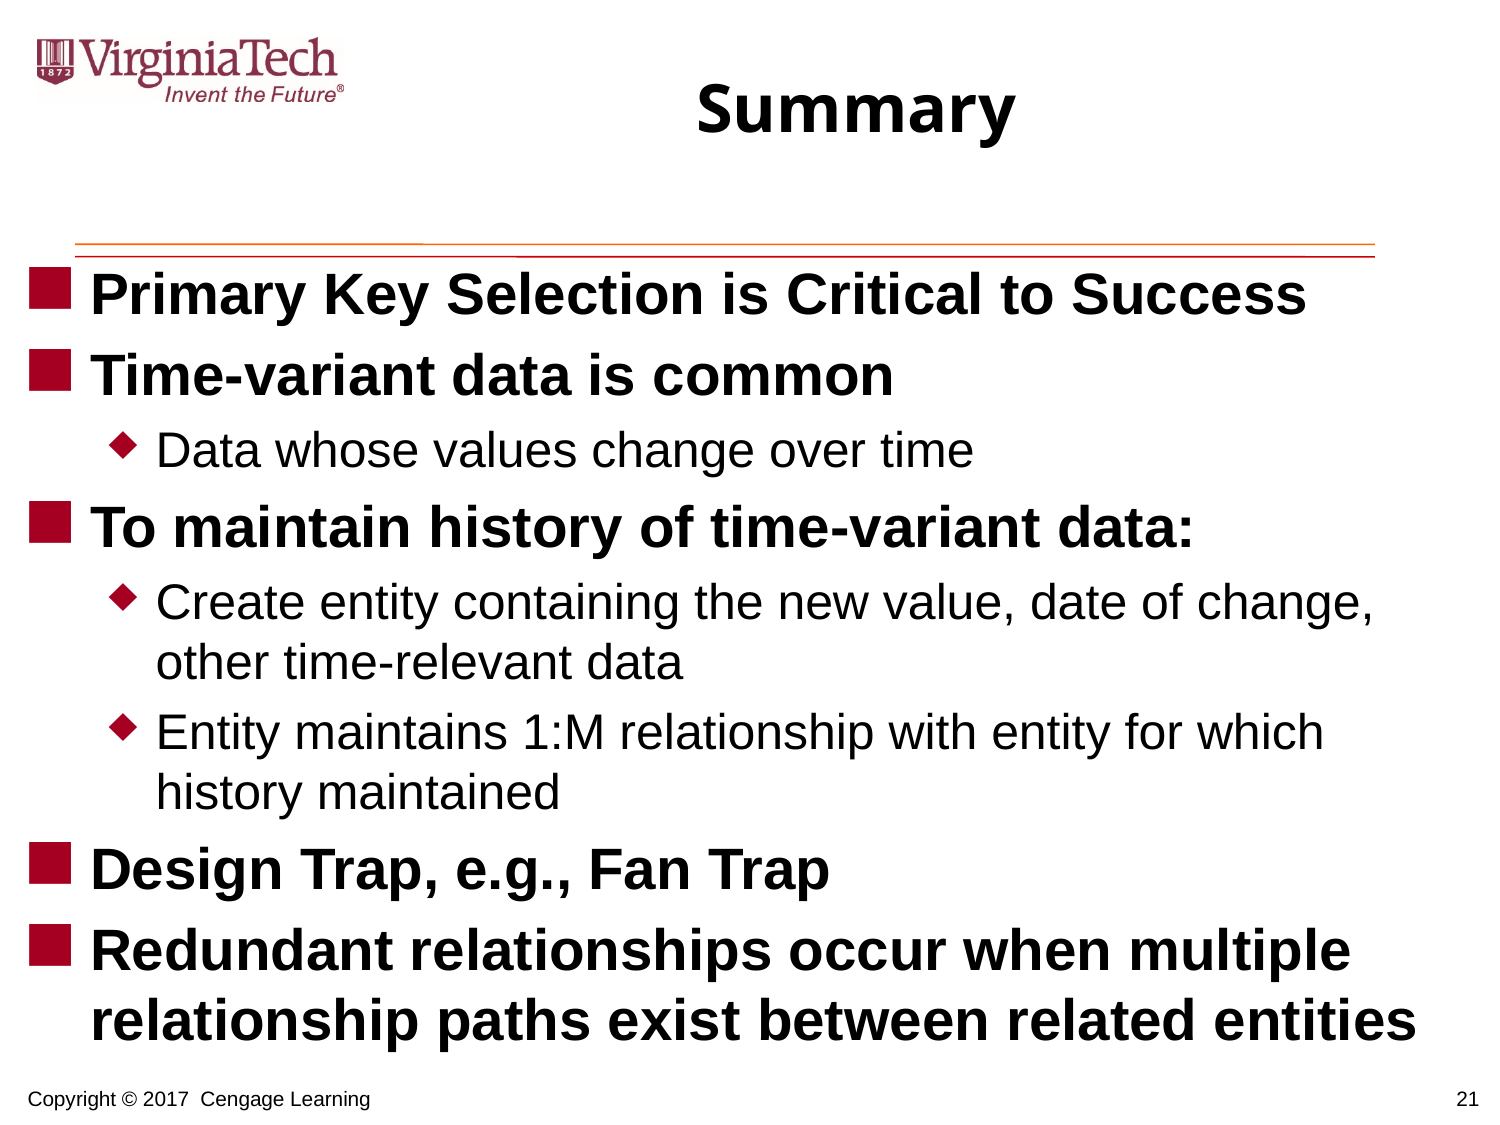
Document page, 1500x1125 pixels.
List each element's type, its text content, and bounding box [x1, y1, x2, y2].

list Primary Key Selection is Critical to Success Time-variant data is common Data whose values change over time To maintain history of time-variant data: Create entity containing the new value, date of change, other time-relevant data Entity maintains 1:M relationship with entity for which history maintained Design Trap, e.g., Fan Trap Redundant relationships occur when multiple relationship paths exist between related entities [18, 248, 1482, 1011]
text_box Copyright © 2017 Cengage Learning [12, 1078, 488, 1116]
text_box 21 [1441, 1077, 1500, 1116]
picture [37, 37, 344, 102]
title Summary [350, 12, 1363, 200]
